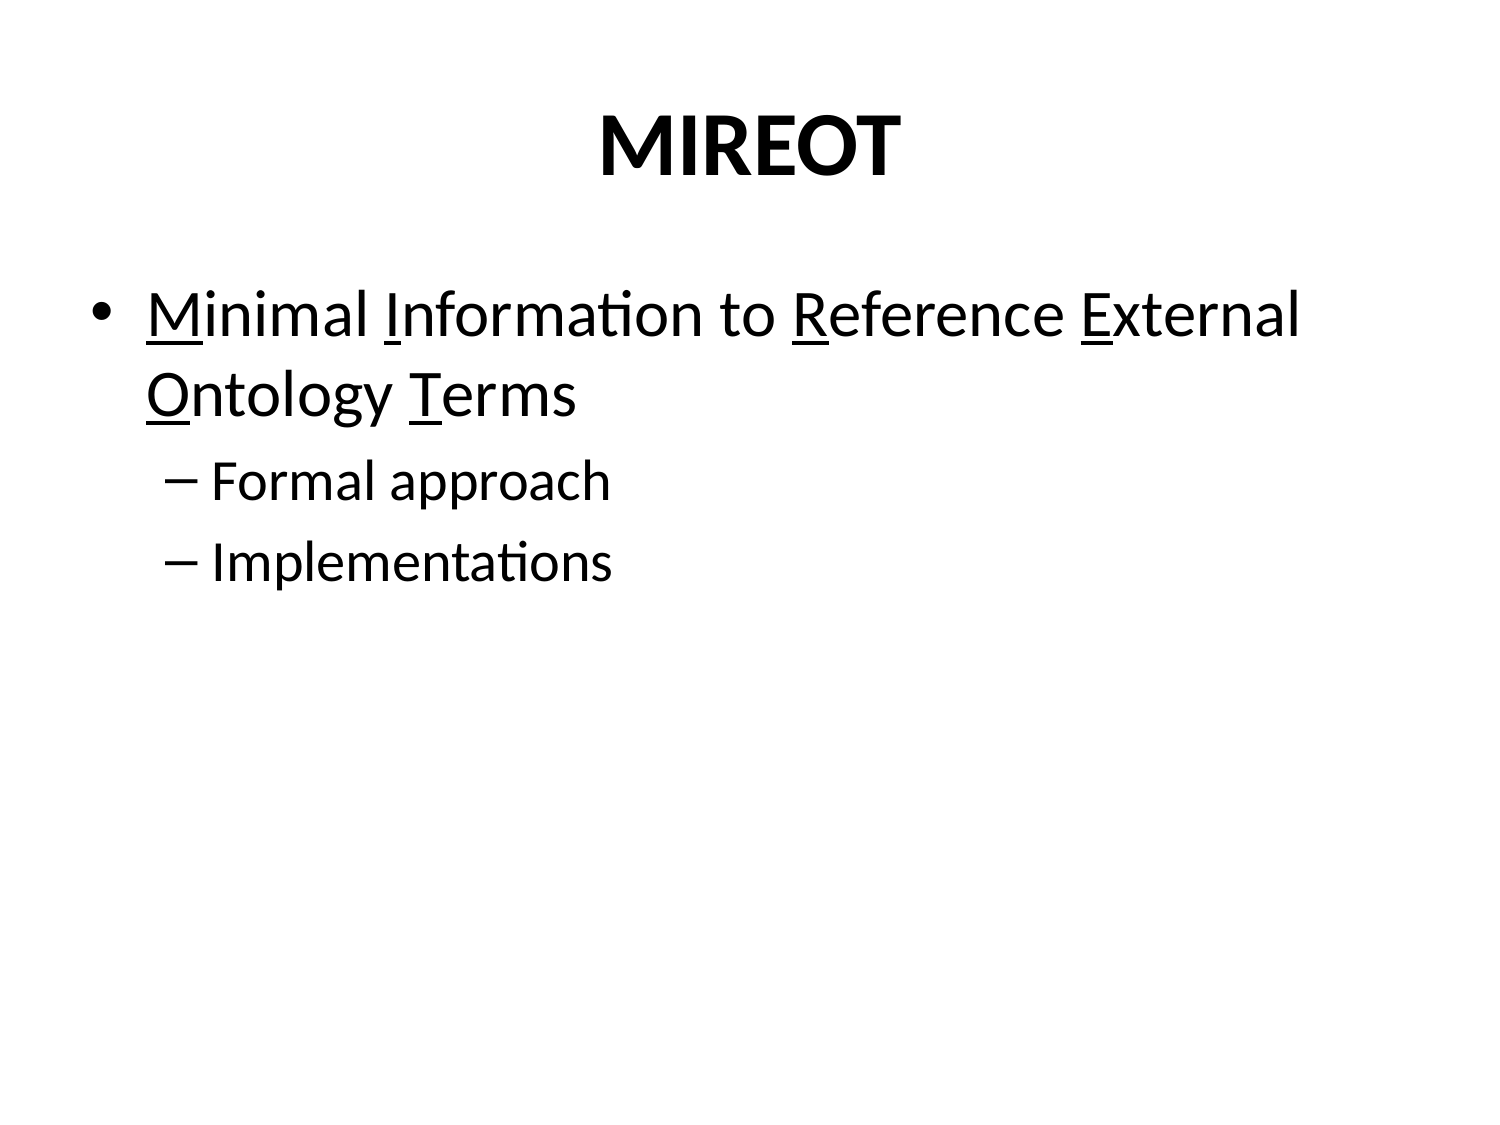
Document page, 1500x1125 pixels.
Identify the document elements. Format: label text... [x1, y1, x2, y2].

title MIREOT [75, 45, 1425, 233]
list Minimal Information to Reference External Ontology Terms Formal approach Implementations [75, 262, 1425, 1005]
